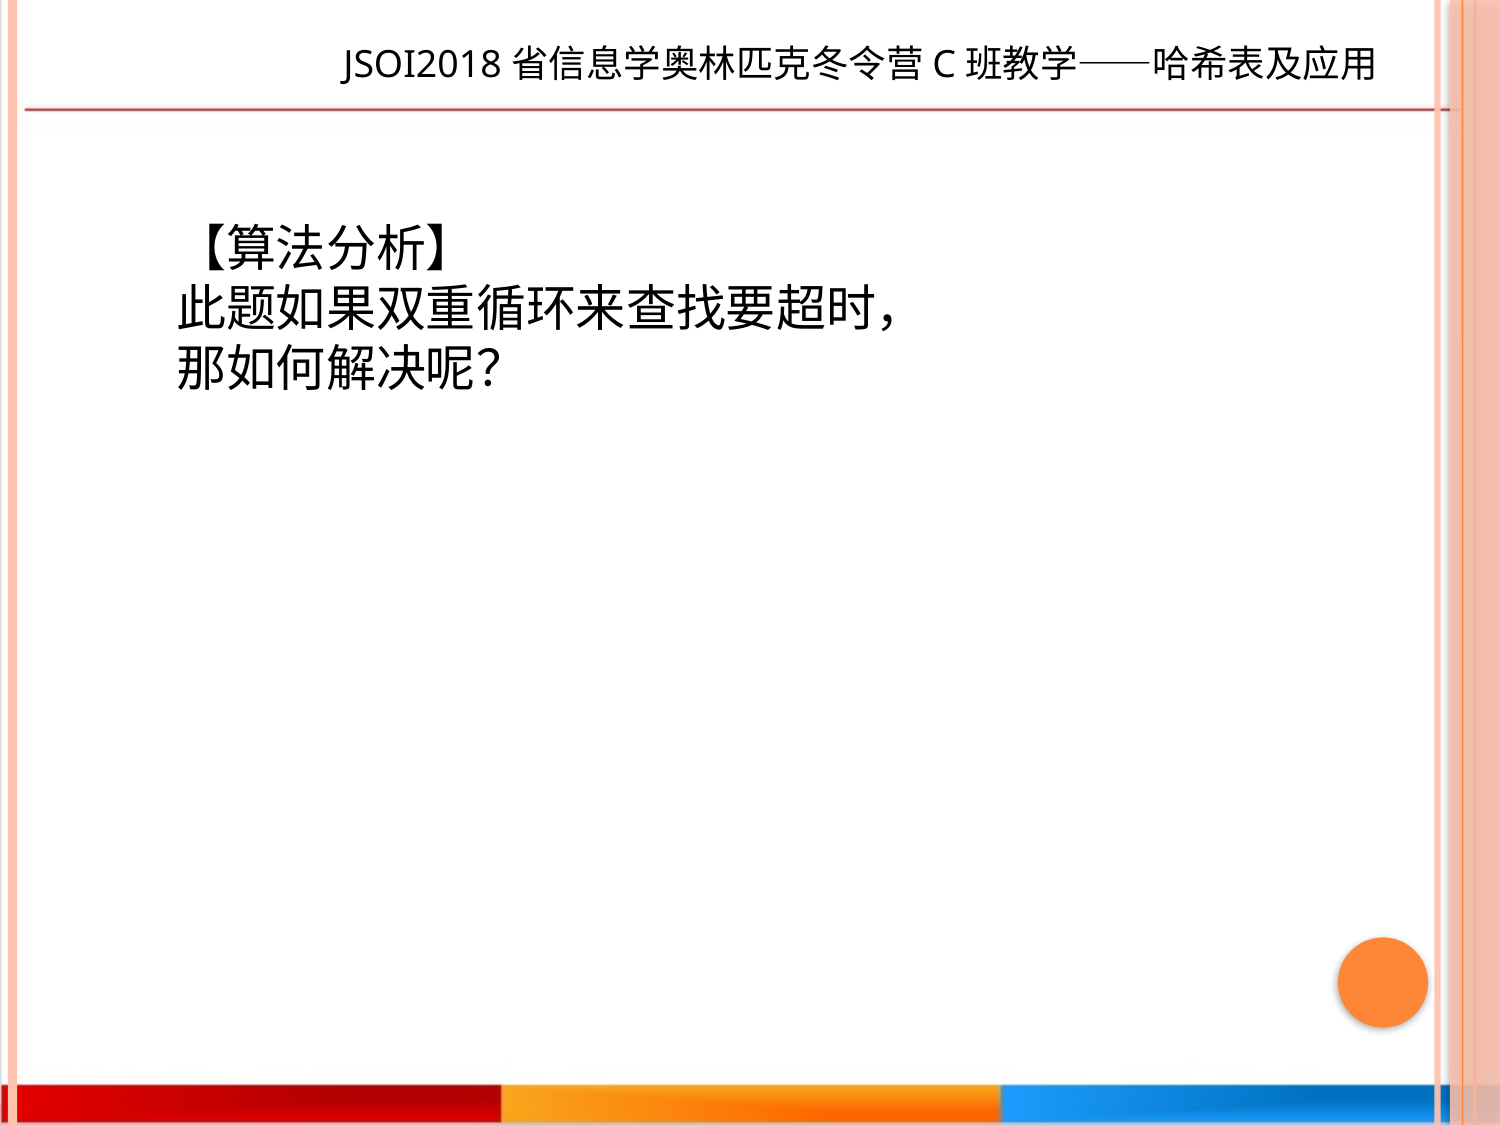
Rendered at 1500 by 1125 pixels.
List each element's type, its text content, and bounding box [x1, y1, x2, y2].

picture [1441, 0, 1449, 1125]
text_box JSOI2018省信息学奥林匹克冬令营C班教学——哈希表及应用 [328, 32, 1393, 92]
picture [0, 0, 7, 1125]
text_box 【算法分析】 此题如果双重循环来查找要超时， 那如何解决呢？ [161, 208, 1339, 464]
picture [18, 0, 1434, 1125]
